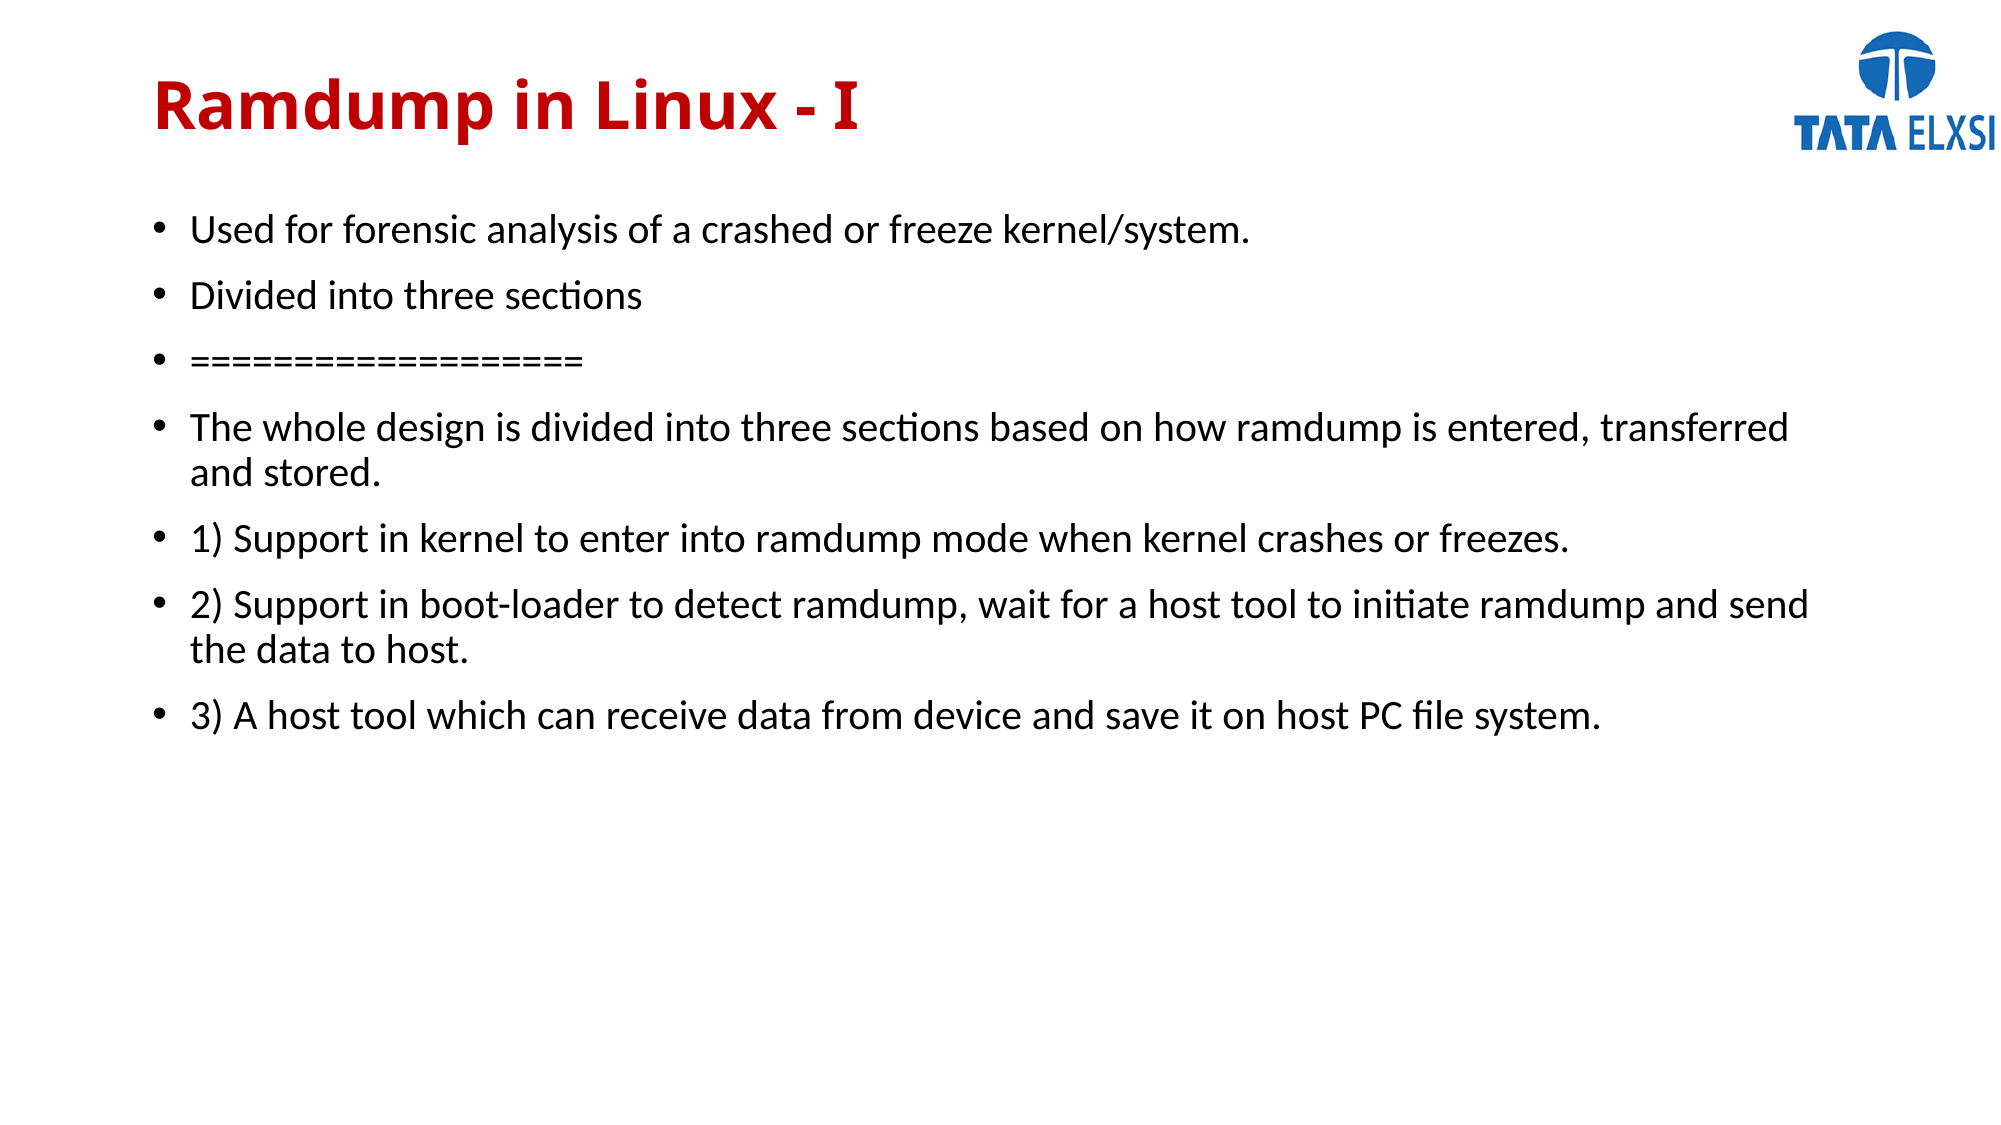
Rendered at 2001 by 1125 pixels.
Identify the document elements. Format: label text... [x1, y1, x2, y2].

list Used for forensic analysis of a crashed or freeze kernel/system. Divided into three sections =================== The whole design is divided into three sections based on how ramdump is entered, transferred and stored. 1) Support in kernel to enter into ramdump mode when kernel crashes or freezes. 2) Support in boot-loader to detect ramdump, wait for a host tool to initiate ramdump and send the data to host. 3) A host tool which can receive data from device and save it on host PC file system. [137, 200, 1863, 1014]
title Ramdump in Linux - I [137, 59, 1789, 157]
picture [1789, 0, 2000, 211]
